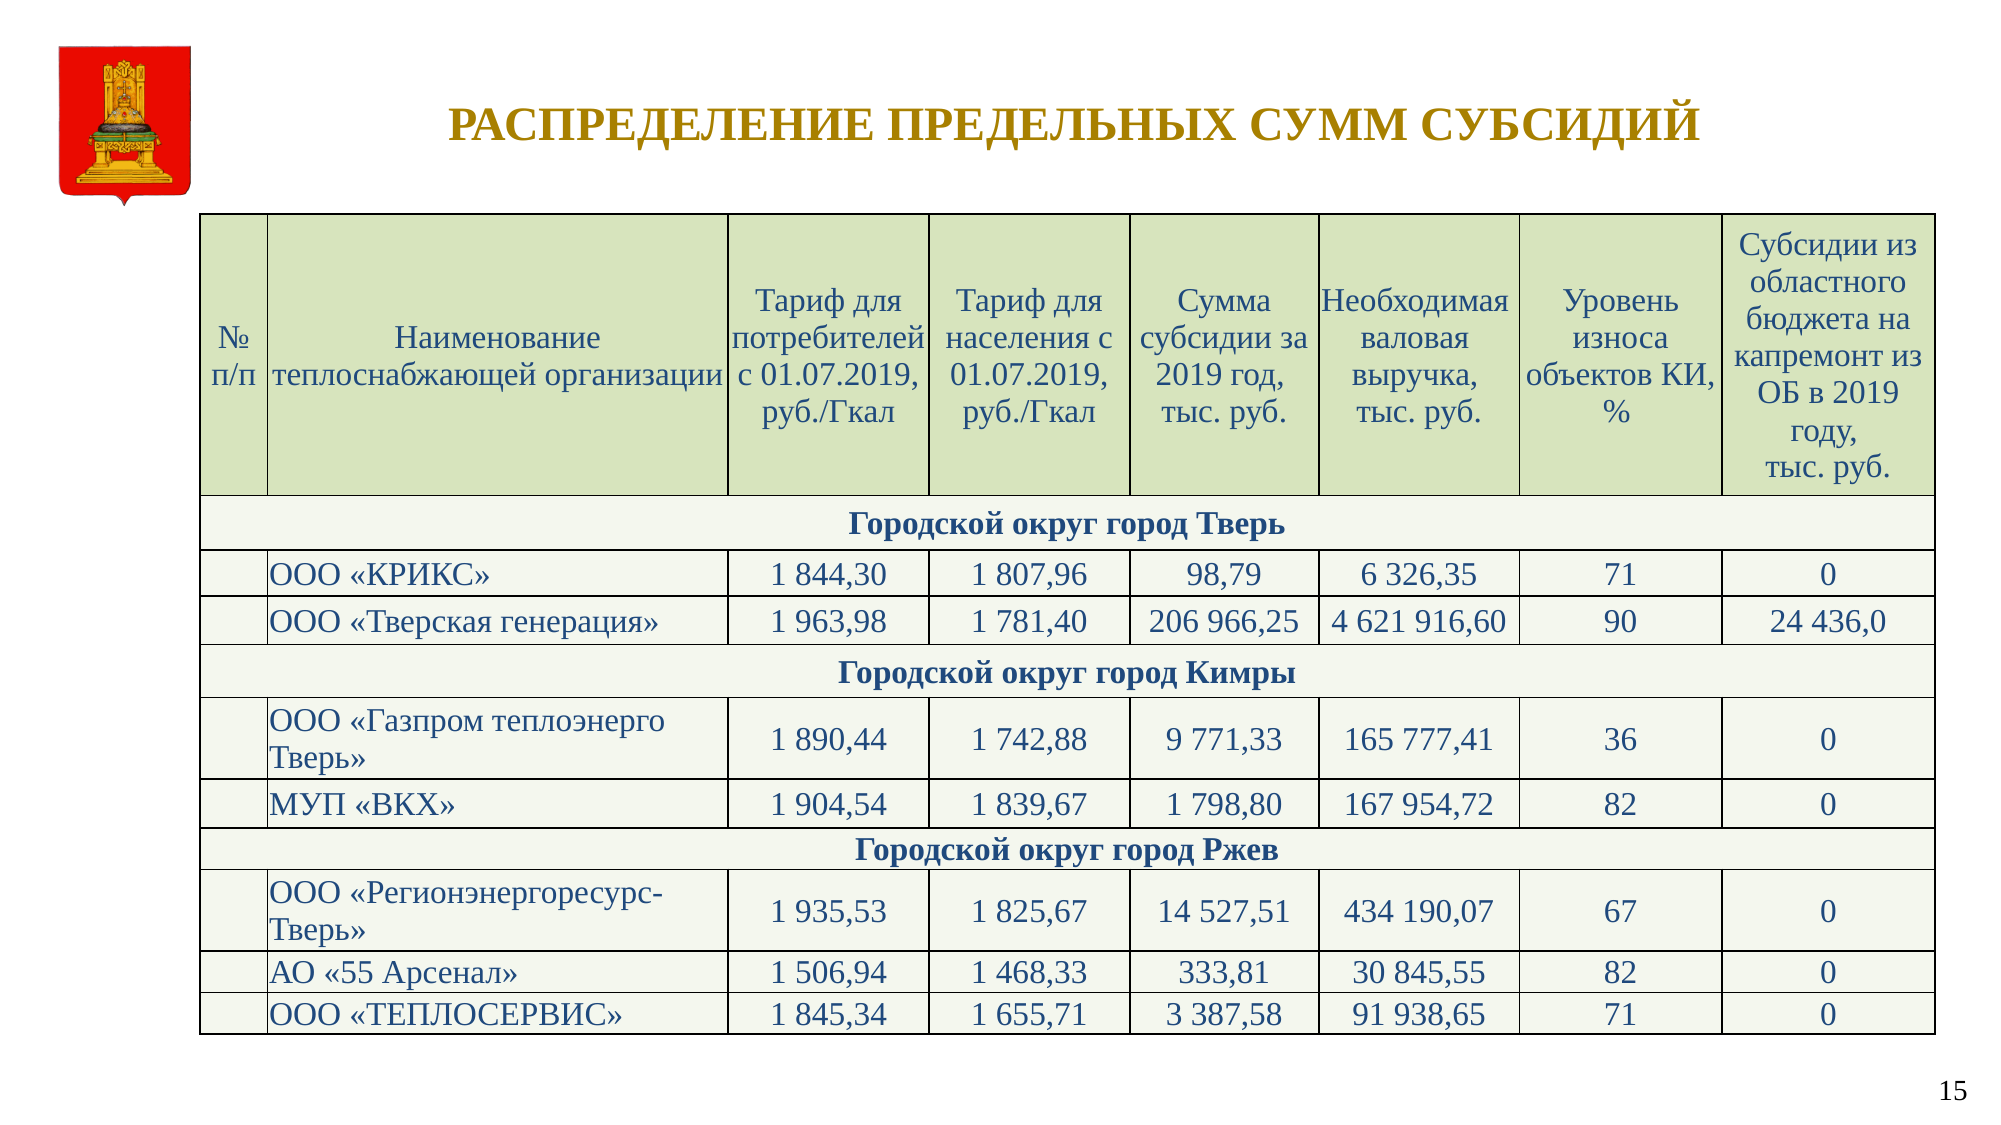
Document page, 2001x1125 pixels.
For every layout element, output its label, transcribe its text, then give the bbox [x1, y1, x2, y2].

table_cell 82 [1520, 780, 1721, 827]
table_cell 165 777,41 [1320, 698, 1519, 778]
table_cell 14 527,51 [1131, 870, 1318, 950]
table_cell ООО «ТЕПЛОСЕРВИС» [268, 993, 727, 1033]
table_cell 4 621 916,60 [1320, 597, 1519, 644]
table_cell ООО «Тверская генерация» [268, 597, 727, 644]
table_cell 333,81 [1131, 952, 1318, 992]
table_header Необходимая валовая выручка, тыс. руб. [1320, 215, 1519, 495]
table_cell 0 [1723, 952, 1934, 992]
table_cell 90 [1520, 597, 1721, 644]
table_cell 0 [1723, 551, 1934, 595]
table_cell 1 963,98 [729, 597, 928, 644]
table_cell 1 890,44 [729, 698, 928, 778]
table_cell 167 954,72 [1320, 780, 1519, 827]
table_cell 1 506,94 [729, 952, 928, 992]
table_cell [201, 551, 267, 595]
table_cell [201, 993, 267, 1033]
table_header Тариф для потребителей с 01.07.2019, руб./Гкал [729, 215, 928, 495]
table_cell [201, 870, 267, 950]
table_cell 9 771,33 [1131, 698, 1318, 778]
table_cell ООО «Газпром теплоэнерго Тверь» [268, 698, 727, 778]
table_cell 1 742,88 [930, 698, 1129, 778]
table_cell 3 387,58 [1131, 993, 1318, 1033]
table_cell [201, 952, 267, 992]
table_cell 1 655,71 [930, 993, 1129, 1033]
table_header Субсидии из областного бюджета на капремонт из ОБ в 2019 году, тыс. руб. [1723, 215, 1934, 495]
table_cell АО «55 Арсенал» [268, 952, 727, 992]
table_cell 1 839,67 [930, 780, 1129, 827]
text_box 15 [1921, 1064, 1983, 1114]
table_cell 0 [1723, 698, 1934, 778]
table_cell Городской округ город Ржев [201, 829, 1934, 869]
table_header № п/п [201, 215, 267, 495]
table_header Тариф для населения с 01.07.2019, руб./Гкал [930, 215, 1129, 495]
table_cell 24 436,0 [1723, 597, 1934, 644]
table_cell 0 [1723, 993, 1934, 1033]
table_header Уровень износа объектов КИ, % [1520, 215, 1721, 495]
table_cell 71 [1520, 993, 1721, 1033]
table_cell 0 [1723, 870, 1934, 950]
table_cell 1 845,34 [729, 993, 928, 1033]
table_cell [201, 698, 267, 778]
table_cell 1 844,30 [729, 551, 928, 595]
table_cell 71 [1520, 551, 1721, 595]
table_cell 6 326,35 [1320, 551, 1519, 595]
table_cell 98,79 [1131, 551, 1318, 595]
table_cell 1 468,33 [930, 952, 1129, 992]
table_header Наименование теплоснабжающей организации [268, 215, 727, 495]
table_cell 82 [1520, 952, 1721, 992]
table_cell 1 798,80 [1131, 780, 1318, 827]
table_cell 36 [1520, 698, 1721, 778]
table_header Сумма субсидии за 2019 год, тыс. руб. [1131, 215, 1318, 495]
table_cell 434 190,07 [1320, 870, 1519, 950]
table_cell 206 966,25 [1131, 597, 1318, 644]
table_cell 1 825,67 [930, 870, 1129, 950]
table_cell 91 938,65 [1320, 993, 1519, 1033]
picture [54, 37, 201, 215]
table_cell МУП «ВКХ» [268, 780, 727, 827]
table_cell 1 904,54 [729, 780, 928, 827]
table_cell 1 935,53 [729, 870, 928, 950]
table_cell [201, 597, 267, 644]
text_box РАСПРЕДЕЛЕНИЕ ПРЕДЕЛЬНЫХ СУММ СУБСИДИЙ [277, 84, 1873, 157]
table_cell 1 807,96 [930, 551, 1129, 595]
table_cell 1 781,40 [930, 597, 1129, 644]
table_cell 30 845,55 [1320, 952, 1519, 992]
table_cell Городской округ город Тверь [201, 496, 1934, 549]
table_cell Городской округ город Кимры [201, 645, 1934, 697]
table_cell ООО «КРИКС» [268, 551, 727, 595]
table_cell ООО «Регионэнергоресурс-Тверь» [268, 870, 727, 950]
table_cell [201, 780, 267, 827]
table_cell 0 [1723, 780, 1934, 827]
table_cell 67 [1520, 870, 1721, 950]
